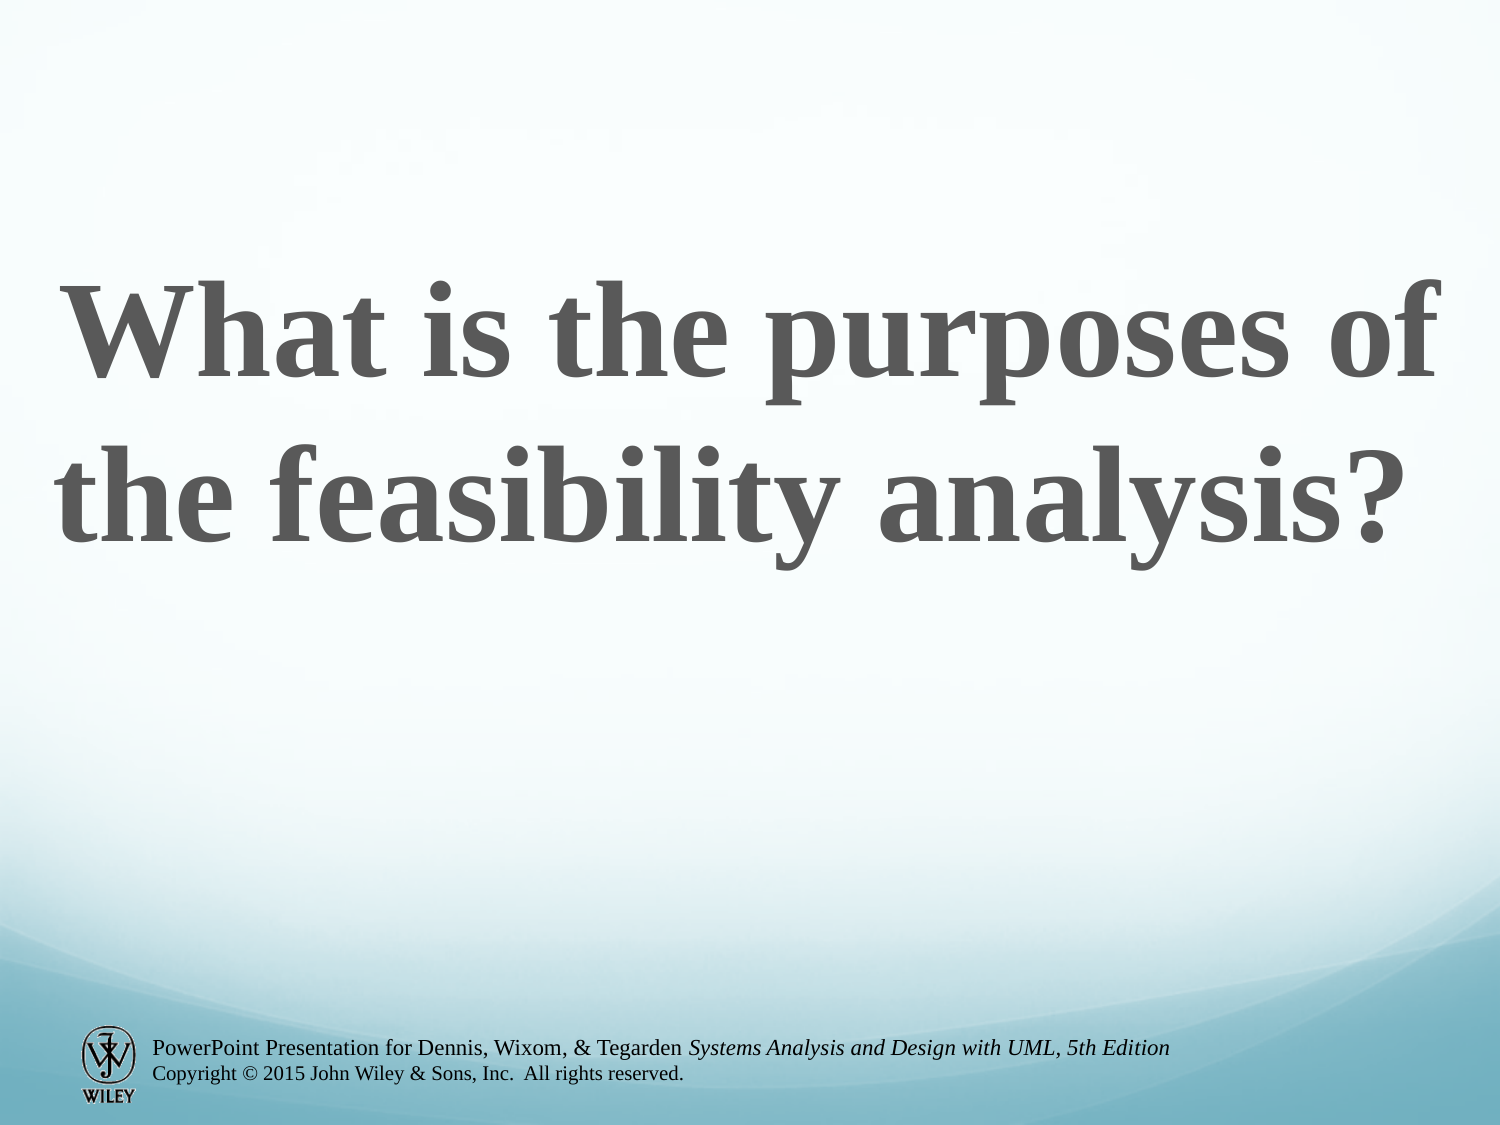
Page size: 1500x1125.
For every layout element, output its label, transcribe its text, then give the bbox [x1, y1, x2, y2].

picture [78, 1024, 138, 1105]
list What is the purposes of the feasibility analysis? [24, 24, 1476, 1013]
